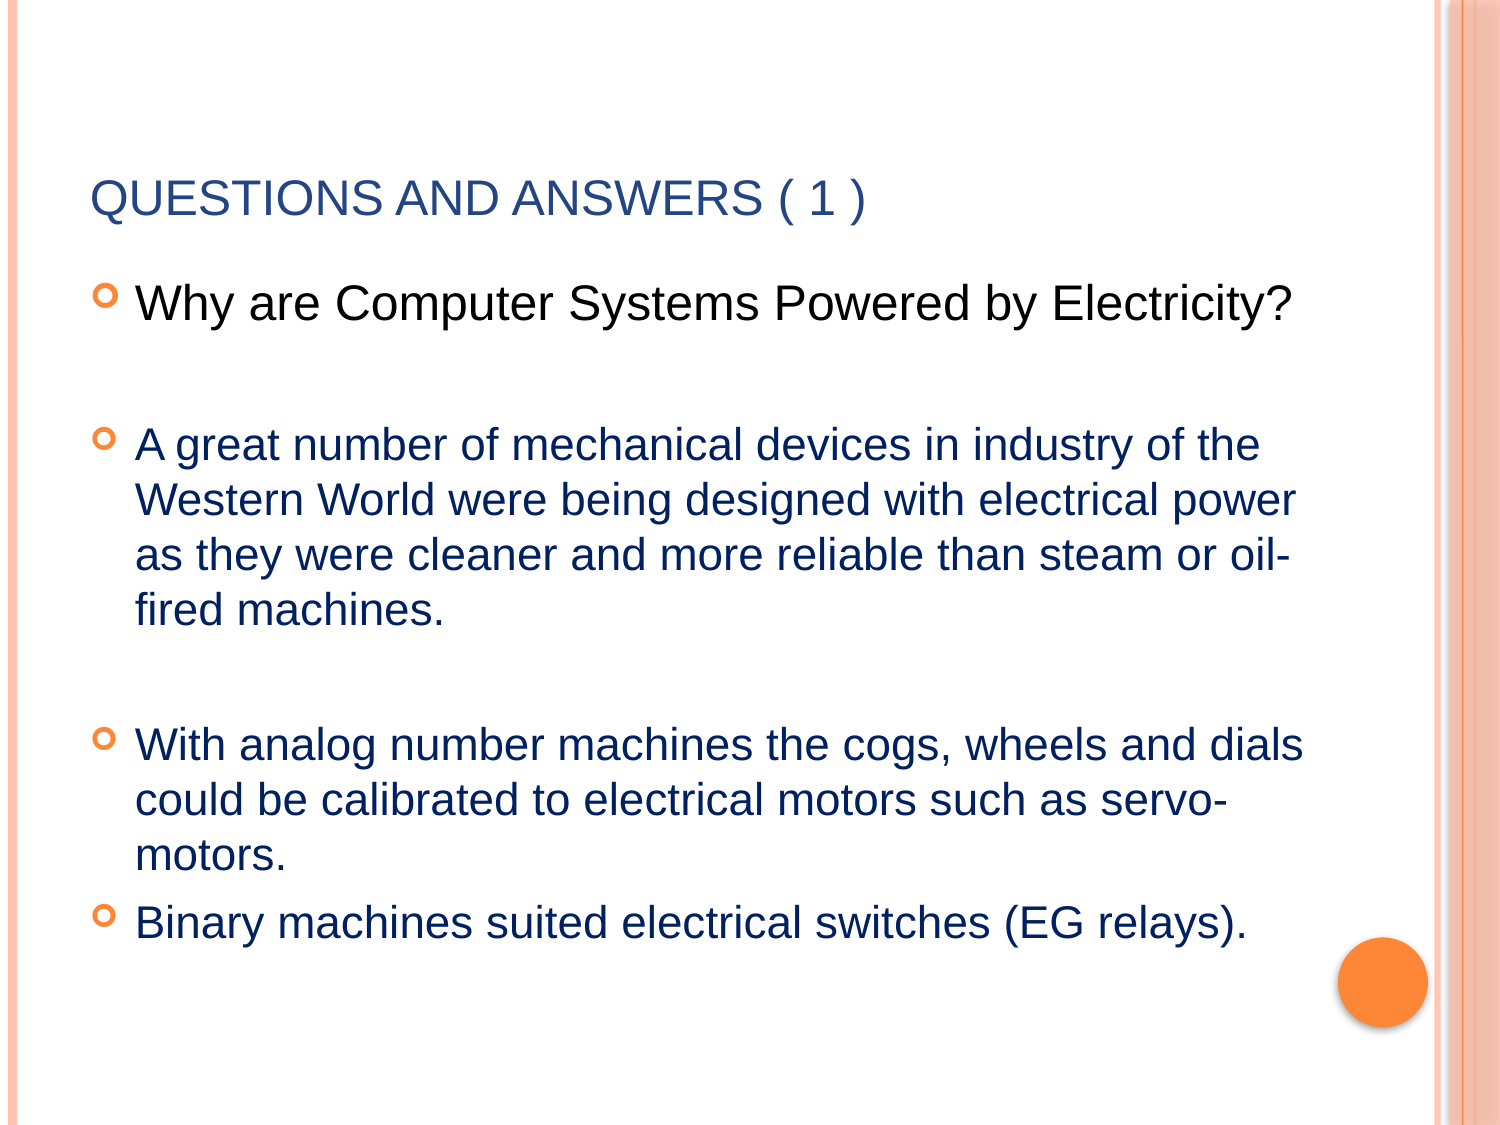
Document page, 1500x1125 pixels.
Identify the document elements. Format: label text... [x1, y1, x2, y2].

title Questions and Answers ( 1 ) [75, 45, 1300, 233]
list Why are Computer Systems Powered by Electricity? A great number of mechanical devices in industry of the Western World were being designed with electrical power as they were cleaner and more reliable than steam or oil-fired machines. With analog number machines the cogs, wheels and dials could be calibrated to electrical motors such as servo-motors. Binary machines suited electrical switches (EG relays). [75, 262, 1329, 1062]
